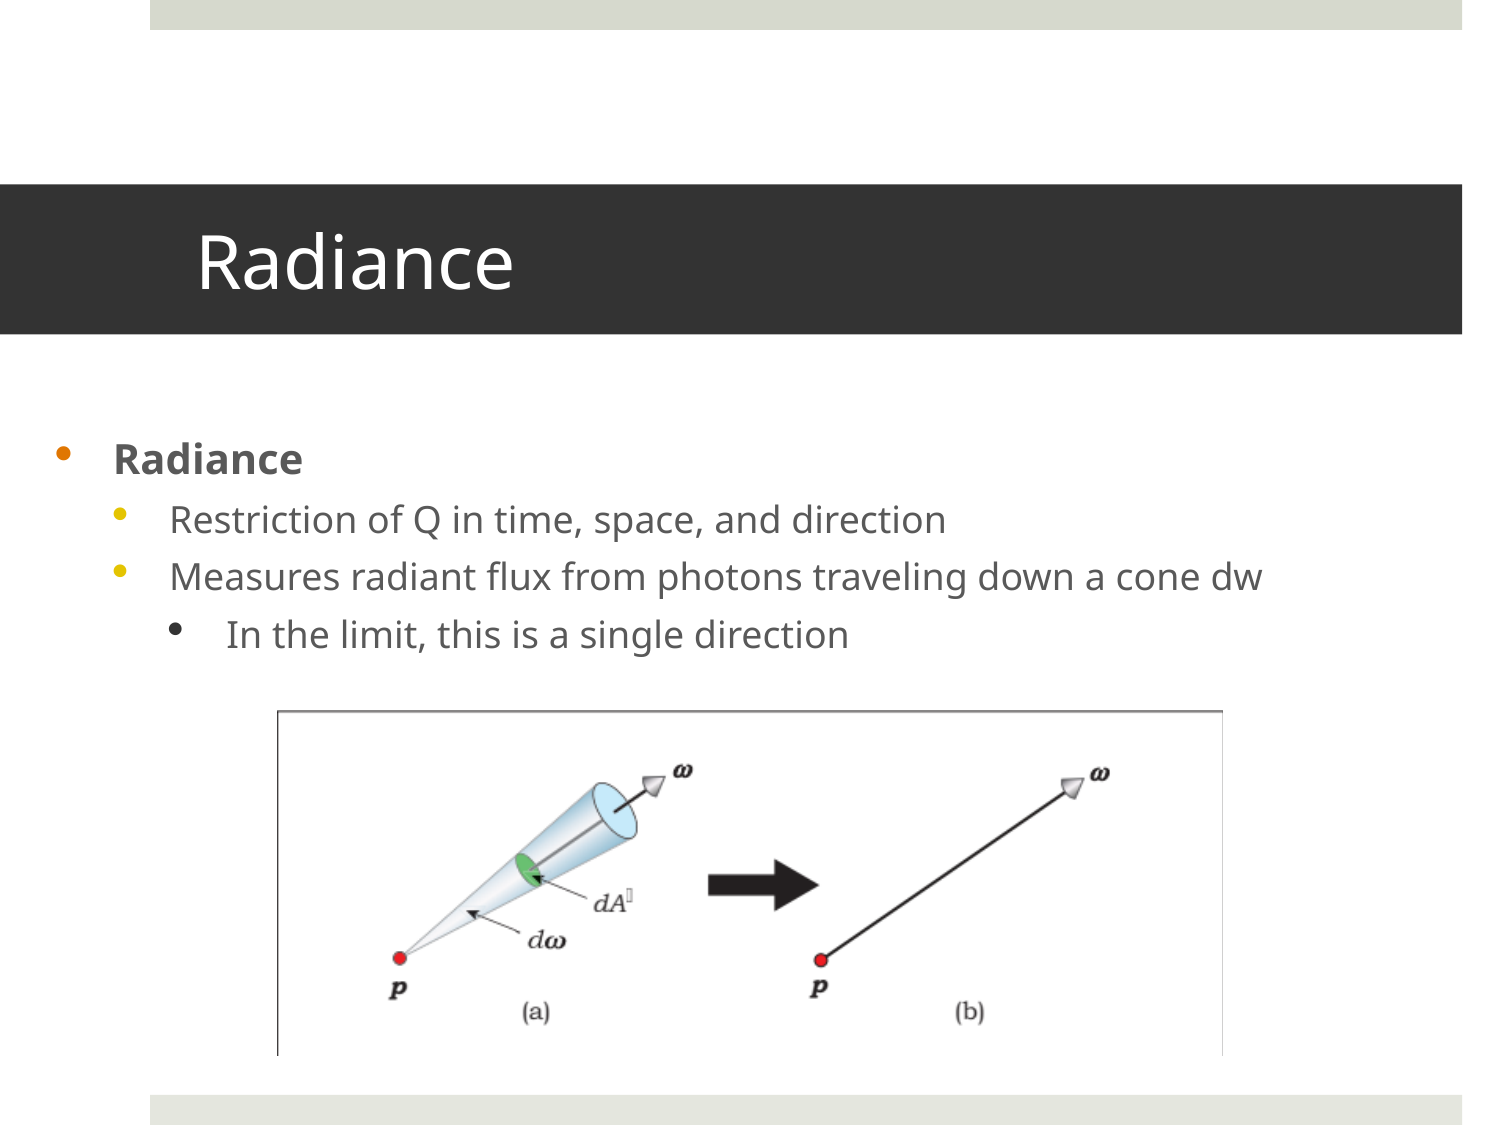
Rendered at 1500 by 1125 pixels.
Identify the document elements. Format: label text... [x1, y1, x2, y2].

picture [276, 709, 1224, 1057]
list Radiance Restriction of Q in time, space, and direction Measures radiant flux from photons traveling down a cone dw In the limit, this is a single direction [41, 425, 1432, 1028]
title Radiance [0, 184, 1463, 335]
